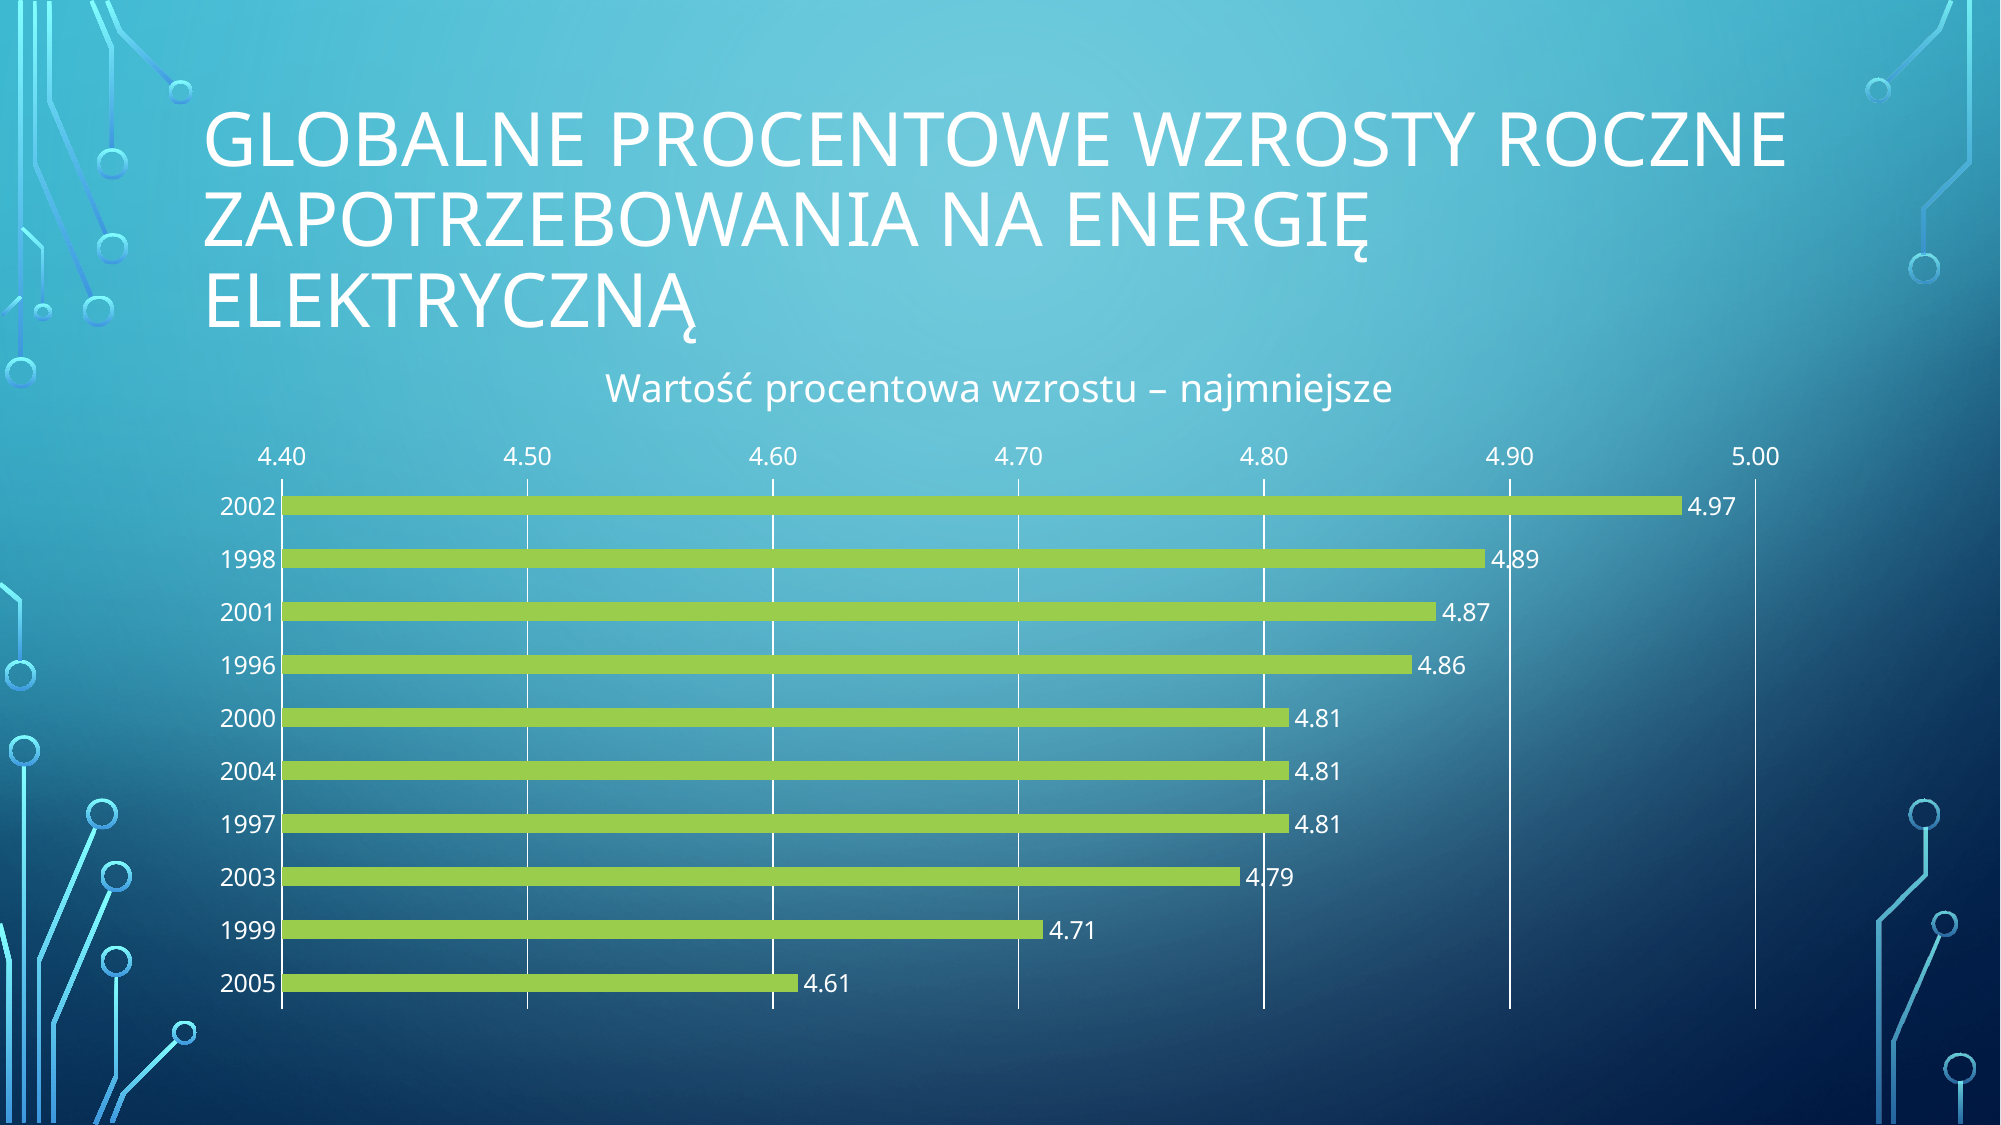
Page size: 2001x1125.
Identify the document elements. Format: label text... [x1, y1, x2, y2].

title Globalne procentowe wzrosty roczne zapotrzebowania na energię elektryczną [187, 101, 1813, 326]
chart [186, 326, 1813, 1024]
